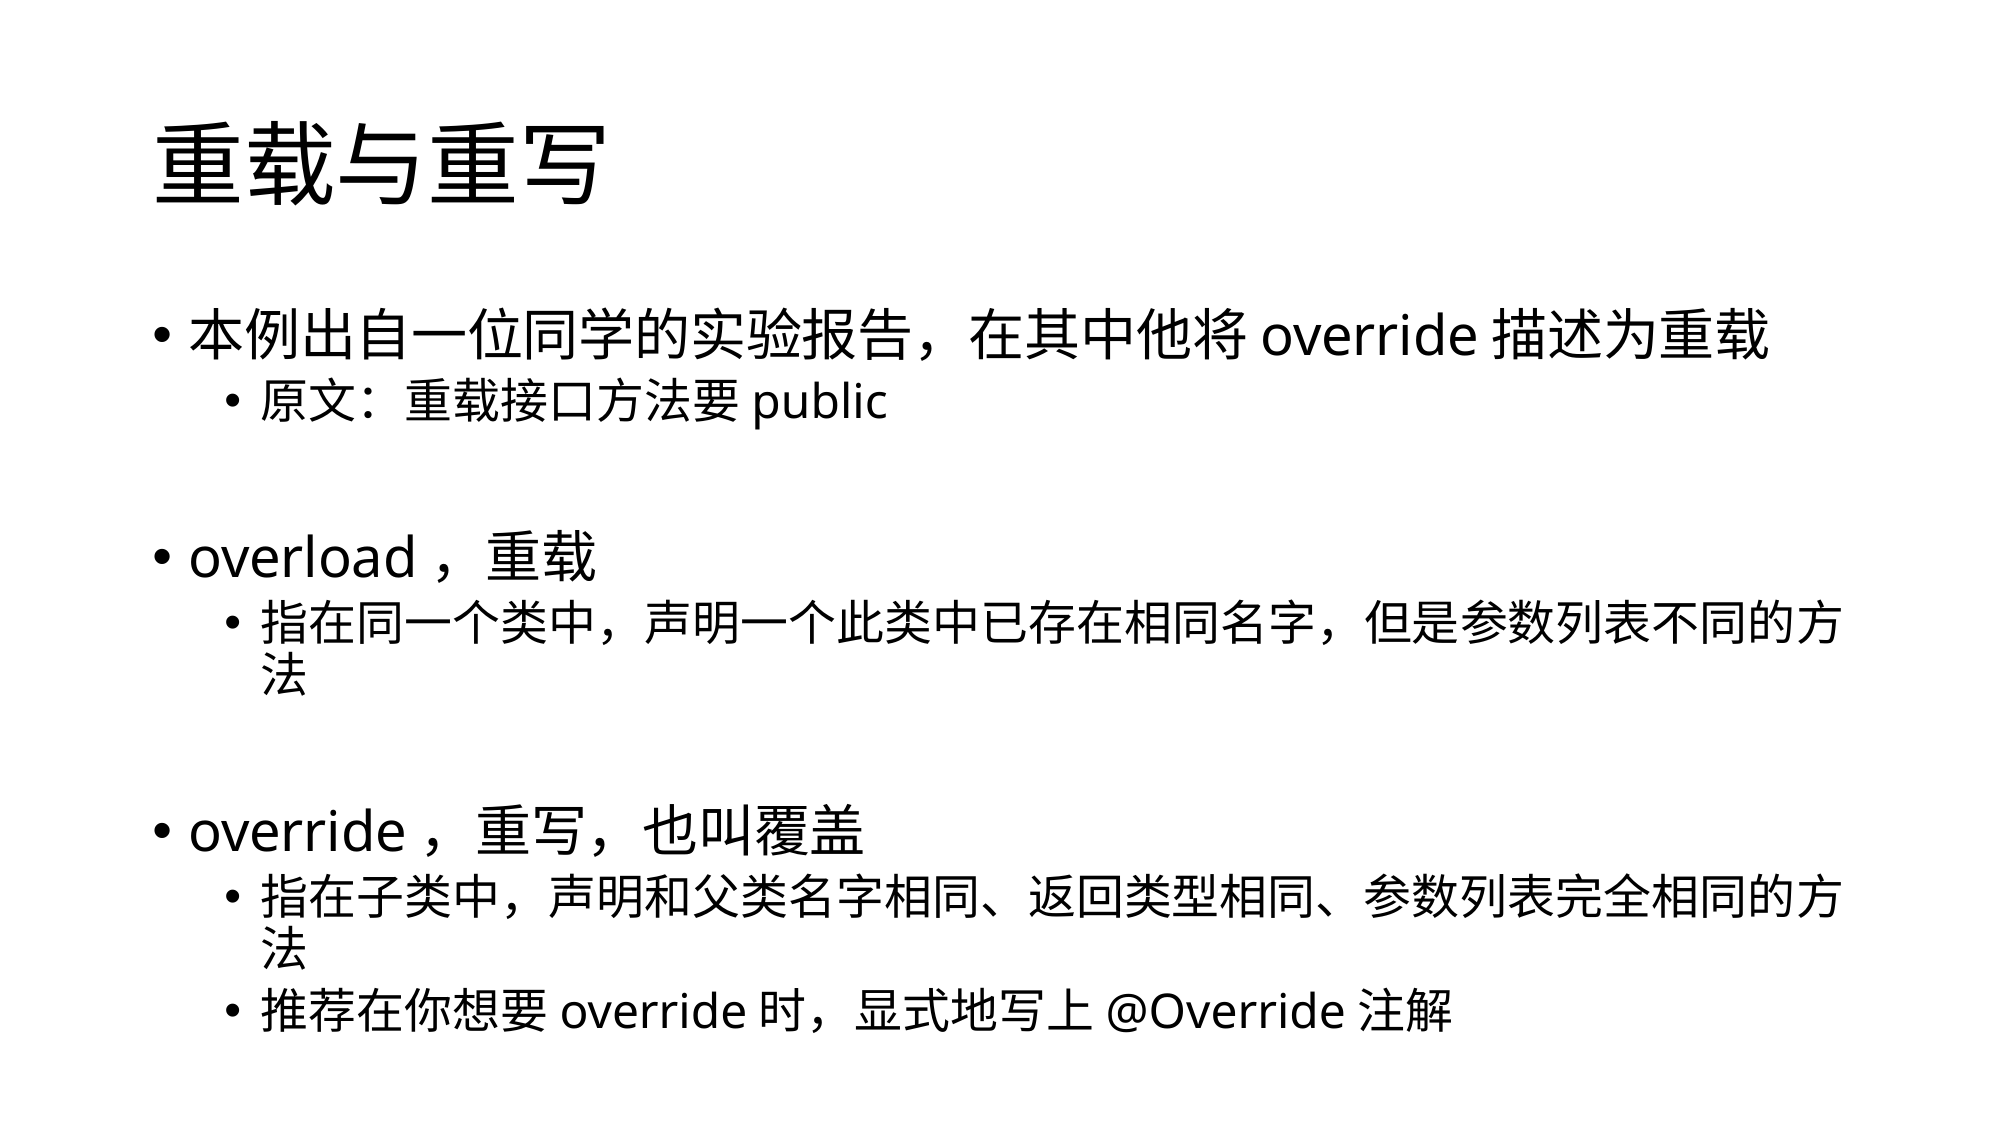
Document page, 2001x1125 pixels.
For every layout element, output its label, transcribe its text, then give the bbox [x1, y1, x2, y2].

title 重载与重写 [137, 59, 1863, 278]
list 本例出自一位同学的实验报告，在其中他将override描述为重载 原文：重载接口方法要public overload，重载 指在同一个类中，声明一个此类中已存在相同名字，但是参数列表不同的方法 override，重写，也叫覆盖 指在子类中，声明和父类名字相同、返回类型相同、参数列表完全相同的方法 推荐在你想要override时，显式地写上@Override注解 [137, 299, 1863, 1052]
